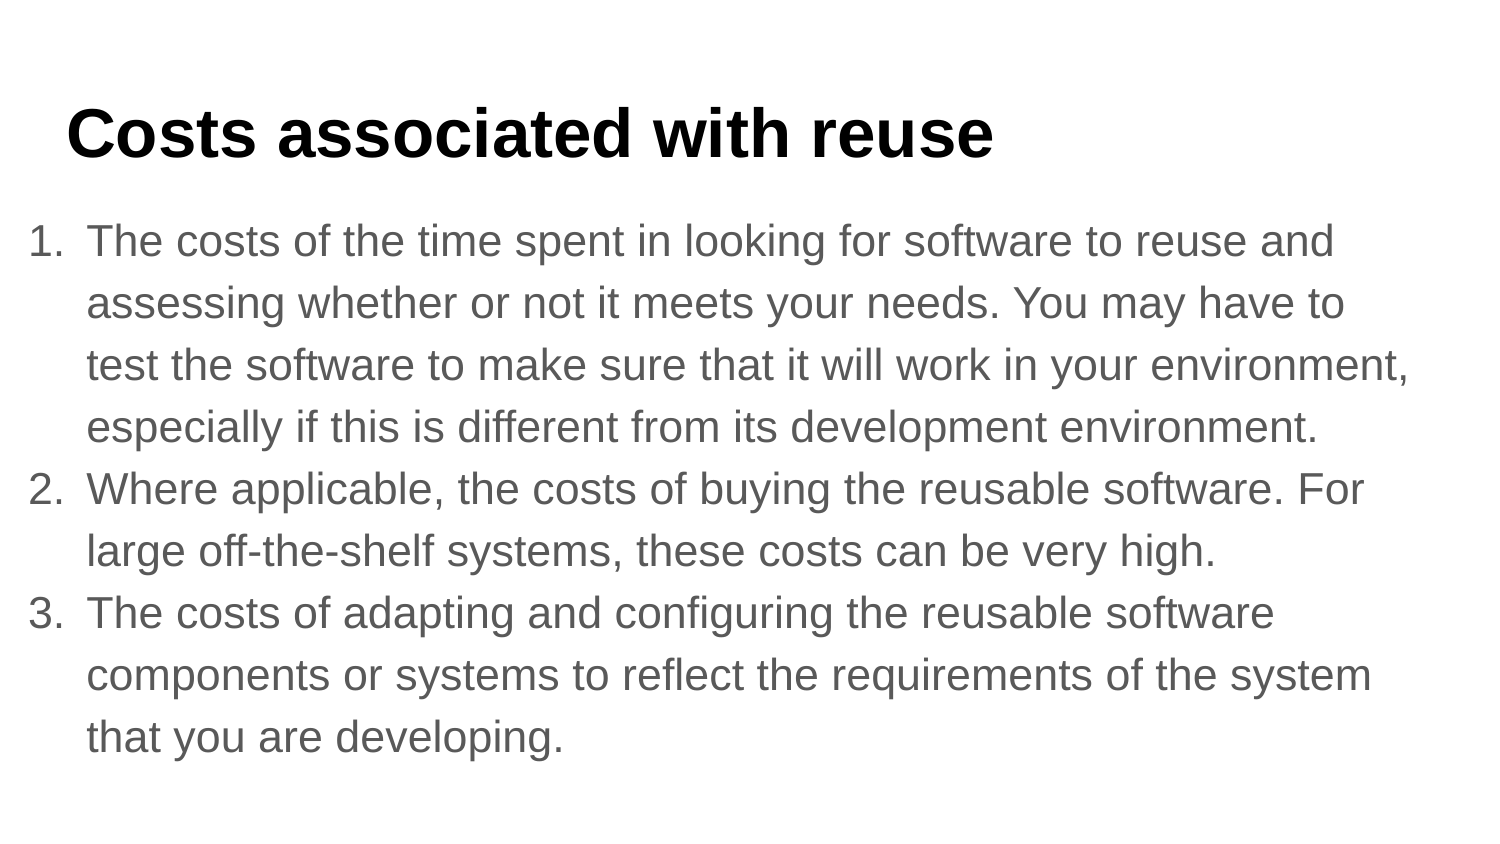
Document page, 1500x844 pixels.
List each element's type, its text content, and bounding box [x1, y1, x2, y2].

title Costs associated with reuse [51, 72, 1449, 167]
list The costs of the time spent in looking for software to reuse and assessing whether or not it meets your needs. You may have to test the software to make sure that it will work in your environment, especially if this is different from its development environment. Where applicable, the costs of buying the reusable software. For large off-the-shelf systems, these costs can be very high. The costs of adapting and configuring the reusable software components or systems to reflect the requirements of the system that you are developing. [0, 189, 1449, 824]
